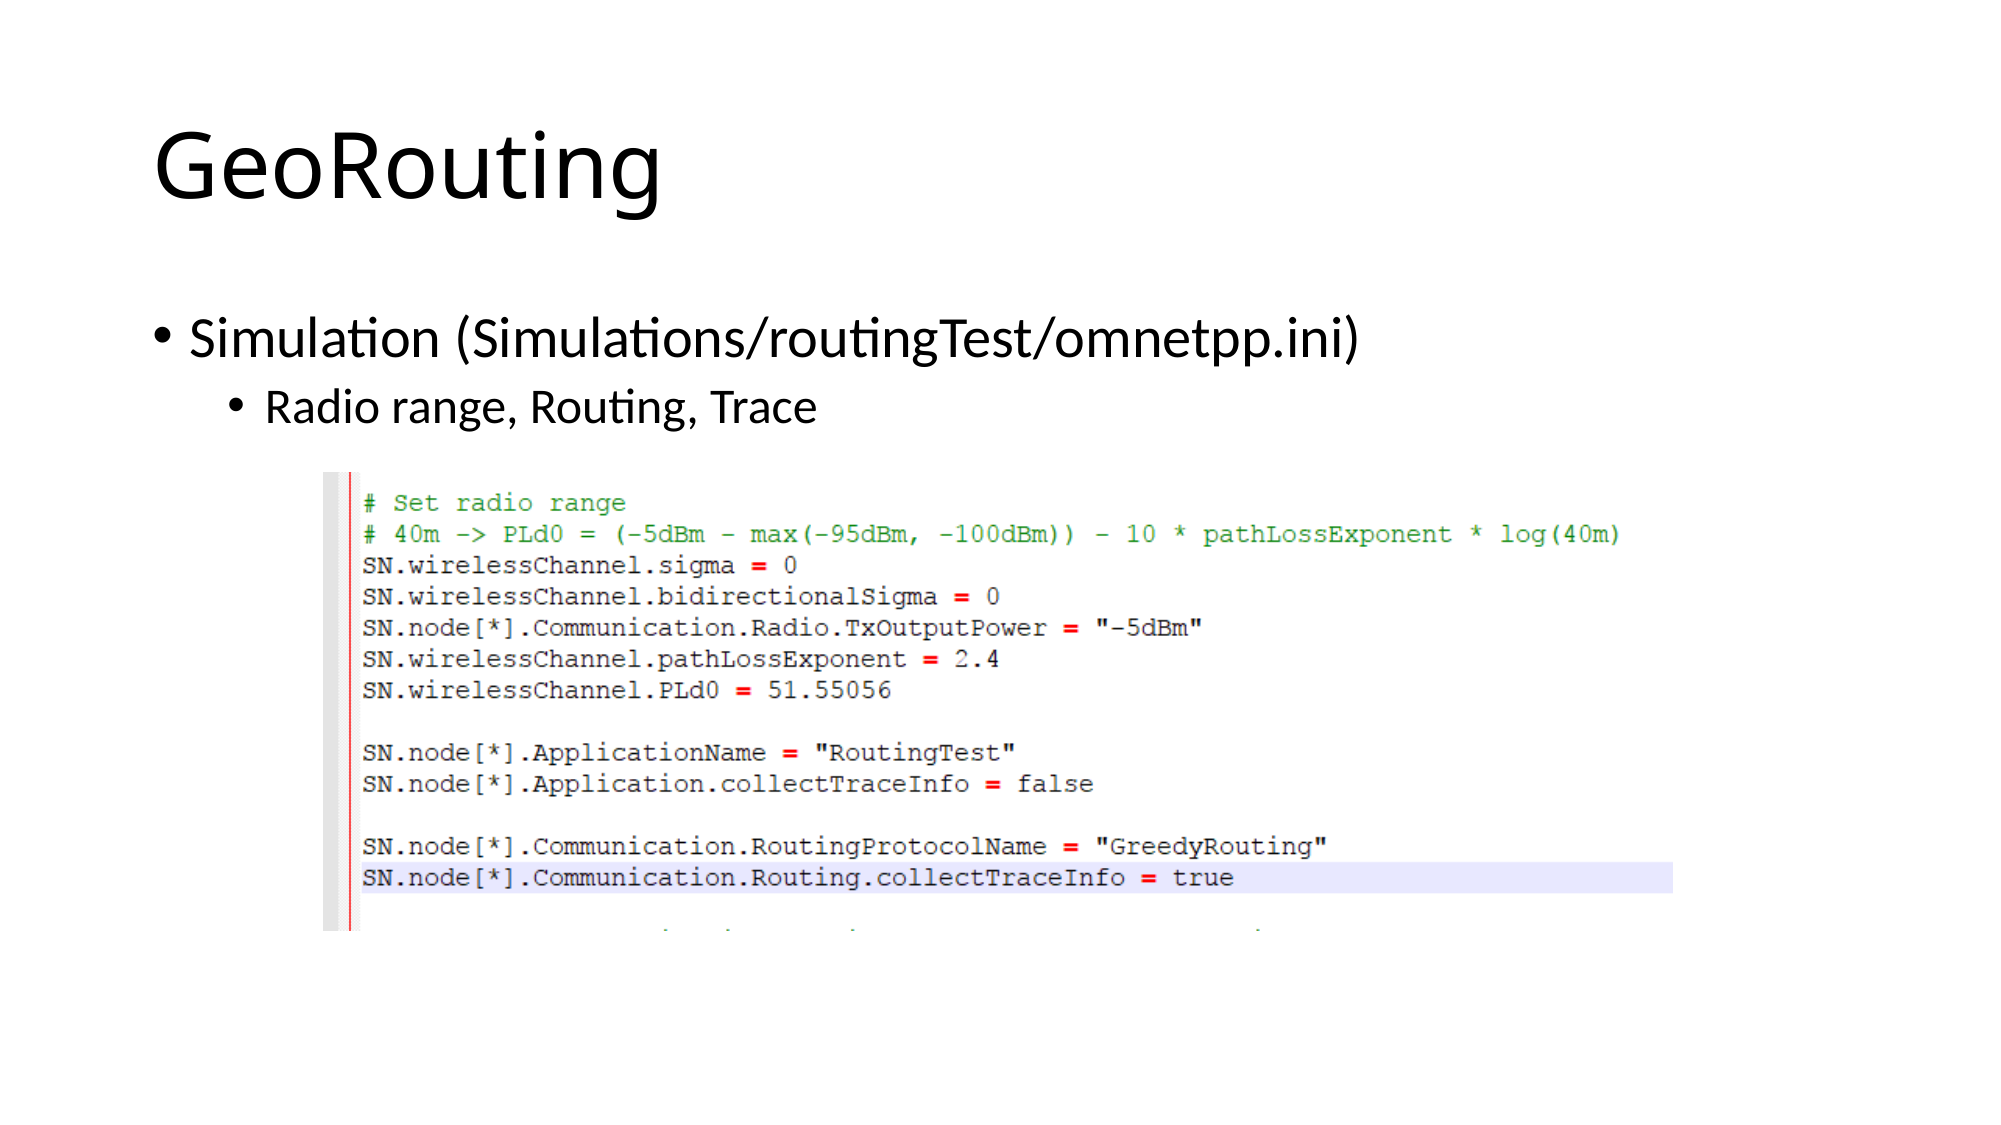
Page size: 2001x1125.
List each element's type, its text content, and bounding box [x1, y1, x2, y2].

list Simulation (Simulations/routingTest/omnetpp.ini) Radio range, Routing, Trace [137, 299, 1863, 1014]
picture [323, 472, 1673, 931]
title GeoRouting [137, 59, 1863, 278]
